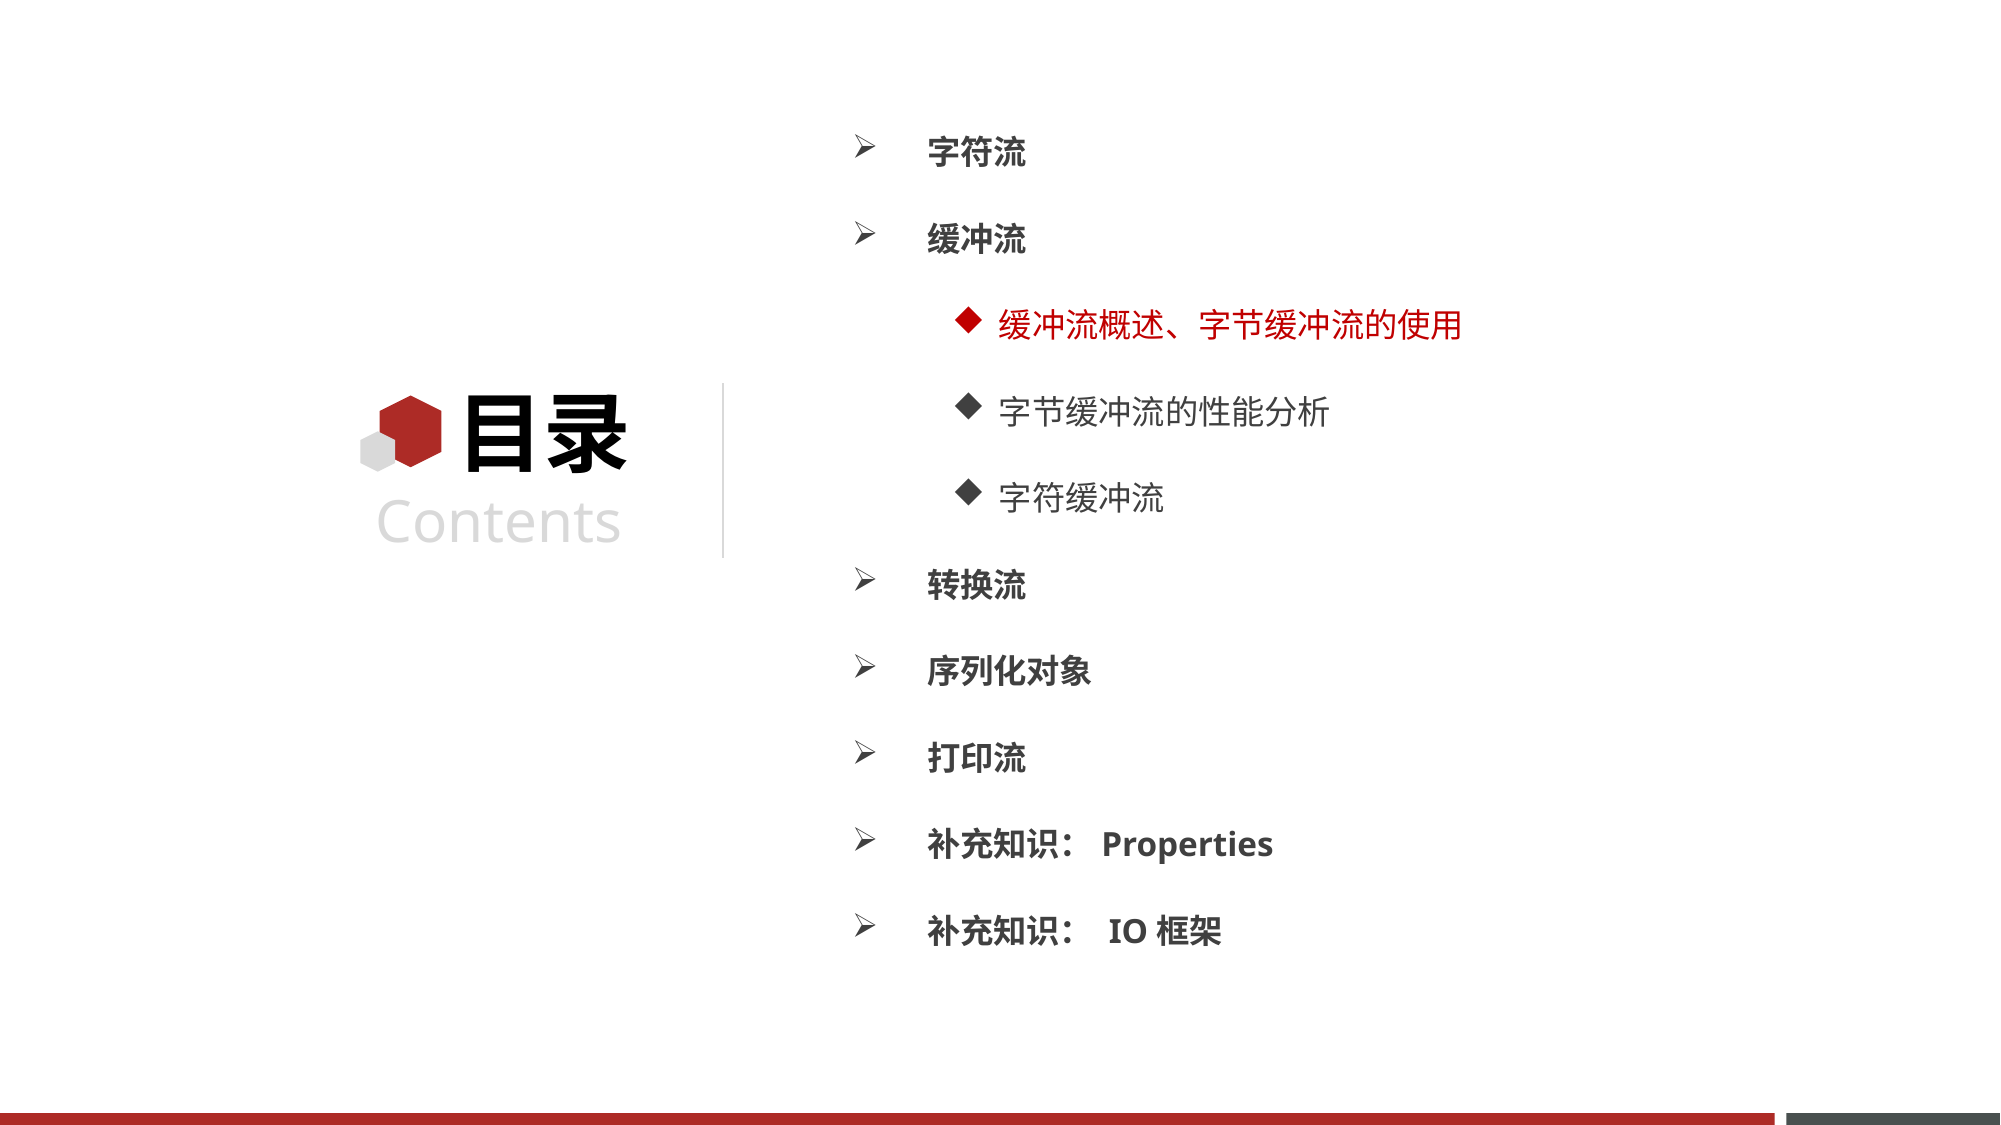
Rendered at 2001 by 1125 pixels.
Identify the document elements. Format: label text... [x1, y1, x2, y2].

list 字符流 缓冲流 缓冲流概述、字节缓冲流的使用 字节缓冲流的性能分析 字符缓冲流 转换流 序列化对象 打印流 补充知识：Properties 补充知识： IO框架 [837, 171, 1818, 870]
